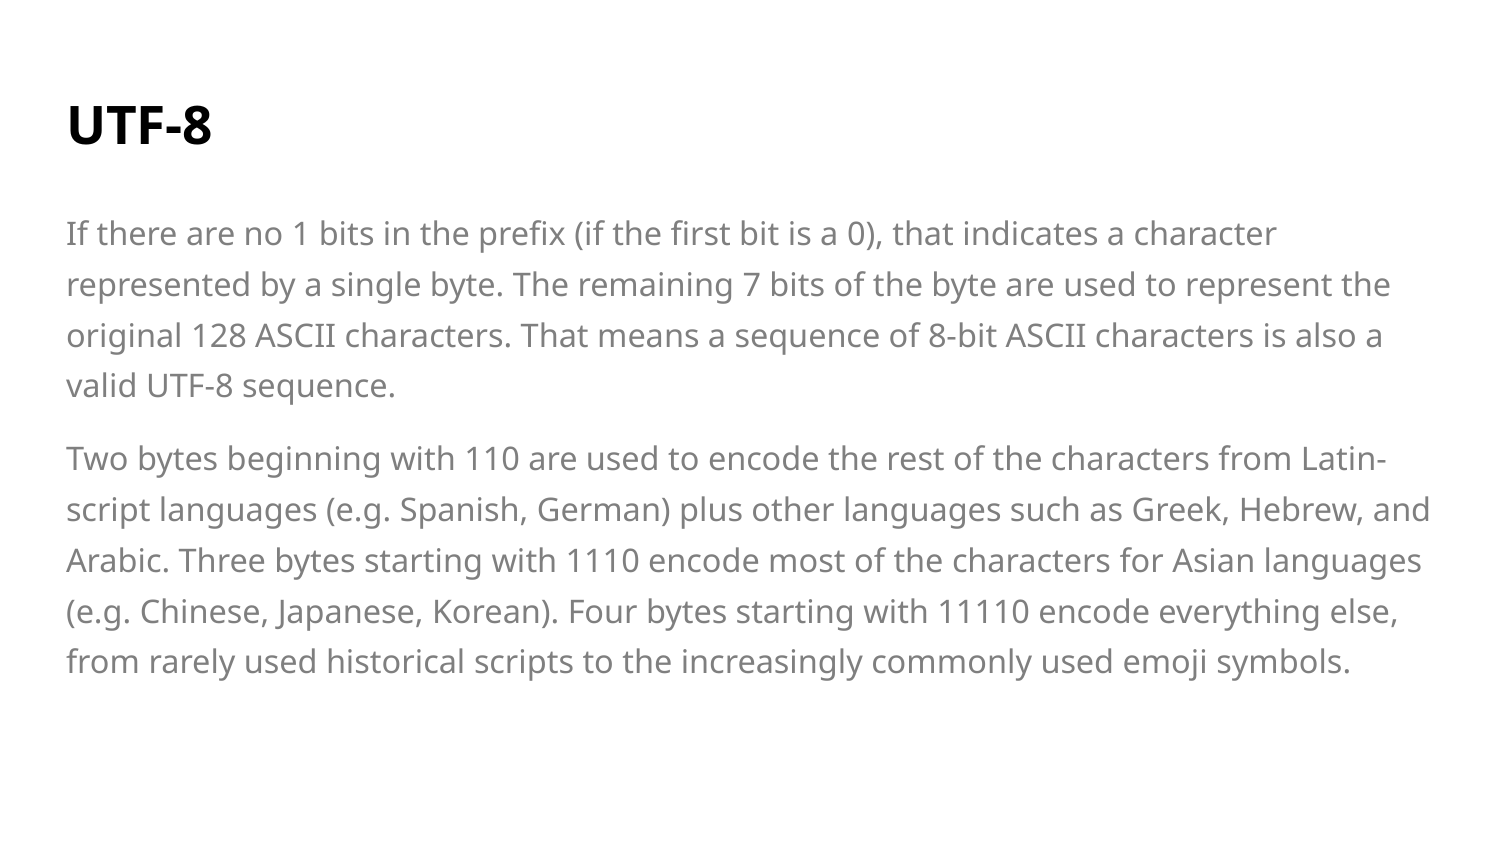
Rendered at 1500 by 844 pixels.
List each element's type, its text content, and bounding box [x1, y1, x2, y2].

title UTF-8 [51, 72, 1449, 176]
list If there are no 1 bits in the prefix (if the first bit is a 0), that indicates a character represented by a single byte. The remaining 7 bits of the byte are used to represent the original 128 ASCII characters. That means a sequence of 8-bit ASCII characters is also a valid UTF-8 sequence. Two bytes beginning with 110 are used to encode the rest of the characters from Latin-script languages (e.g. Spanish, German) plus other languages such as Greek, Hebrew, and Arabic. Three bytes starting with 1110 encode most of the characters for Asian languages (e.g. Chinese, Japanese, Korean). Four bytes starting with 11110 encode everything else, from rarely used historical scripts to the increasingly commonly used emoji symbols. [51, 189, 1449, 750]
